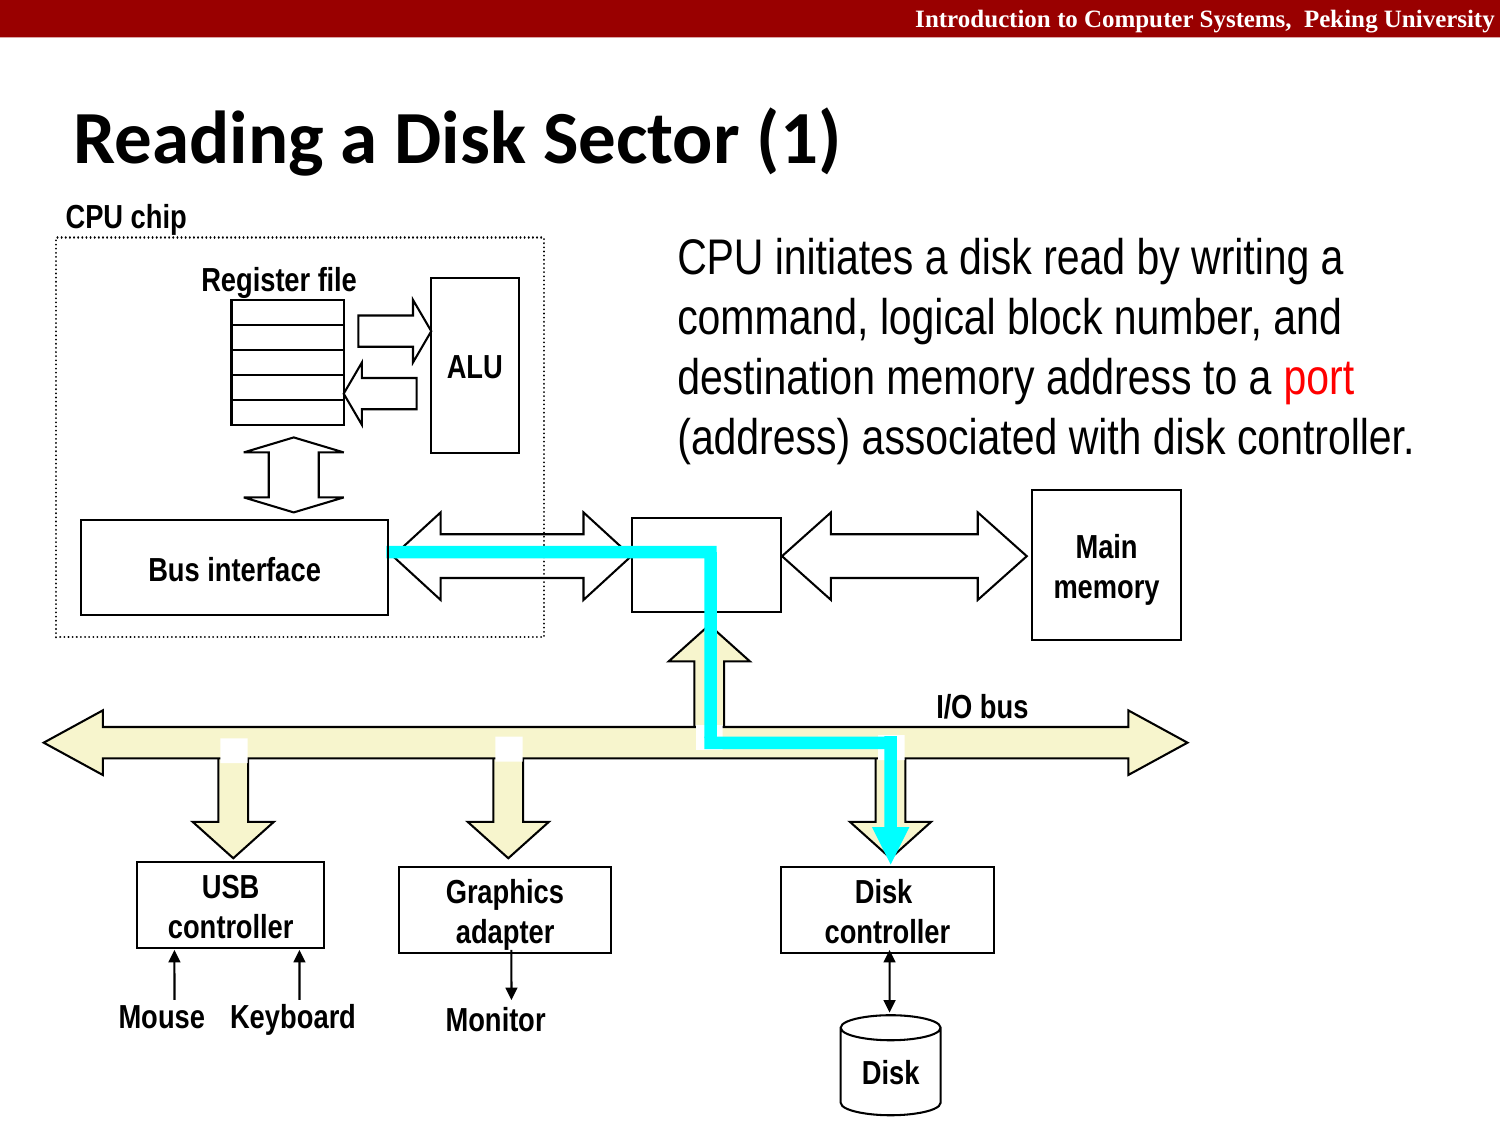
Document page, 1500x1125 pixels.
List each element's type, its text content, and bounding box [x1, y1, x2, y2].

text_box [711, 626, 750, 726]
text_box [544, 553, 632, 600]
text_box [168, 949, 181, 987]
text_box [696, 725, 723, 750]
text_box [56, 237, 544, 638]
text_box Bus interface [81, 520, 389, 616]
text_box Disk [840, 1015, 941, 1116]
text_box [544, 512, 627, 552]
text_box [883, 949, 896, 1013]
text_box [884, 736, 897, 865]
text_box [505, 949, 518, 990]
text_box [632, 517, 782, 613]
text_box Disk controller [781, 867, 994, 953]
text_box Monitor [430, 990, 561, 1046]
text_box I/O bus [921, 677, 1044, 732]
text_box CPU initiates a disk read by writing a command, logical block number, and destination memory address to a port (address) associated with disk controller. [662, 217, 1463, 472]
text_box [782, 512, 1027, 600]
text_box [878, 735, 905, 761]
text_box [668, 624, 710, 726]
title Reading a Disk Sector (1) [58, 71, 1305, 197]
text_box Mouse [103, 987, 215, 1043]
text_box [495, 736, 523, 762]
text_box [723, 710, 1188, 775]
text_box USB controller [137, 862, 325, 948]
text_box [43, 710, 878, 775]
text_box [467, 759, 549, 859]
text_box Main memory [1032, 490, 1182, 641]
text_box [293, 949, 306, 987]
text_box [849, 759, 890, 853]
text_box Keyboard [215, 987, 371, 1043]
text_box Graphics adapter [398, 867, 612, 953]
text_box [192, 759, 274, 859]
text_box [220, 738, 248, 764]
text_box [891, 759, 932, 853]
text_box CPU chip [50, 187, 203, 243]
